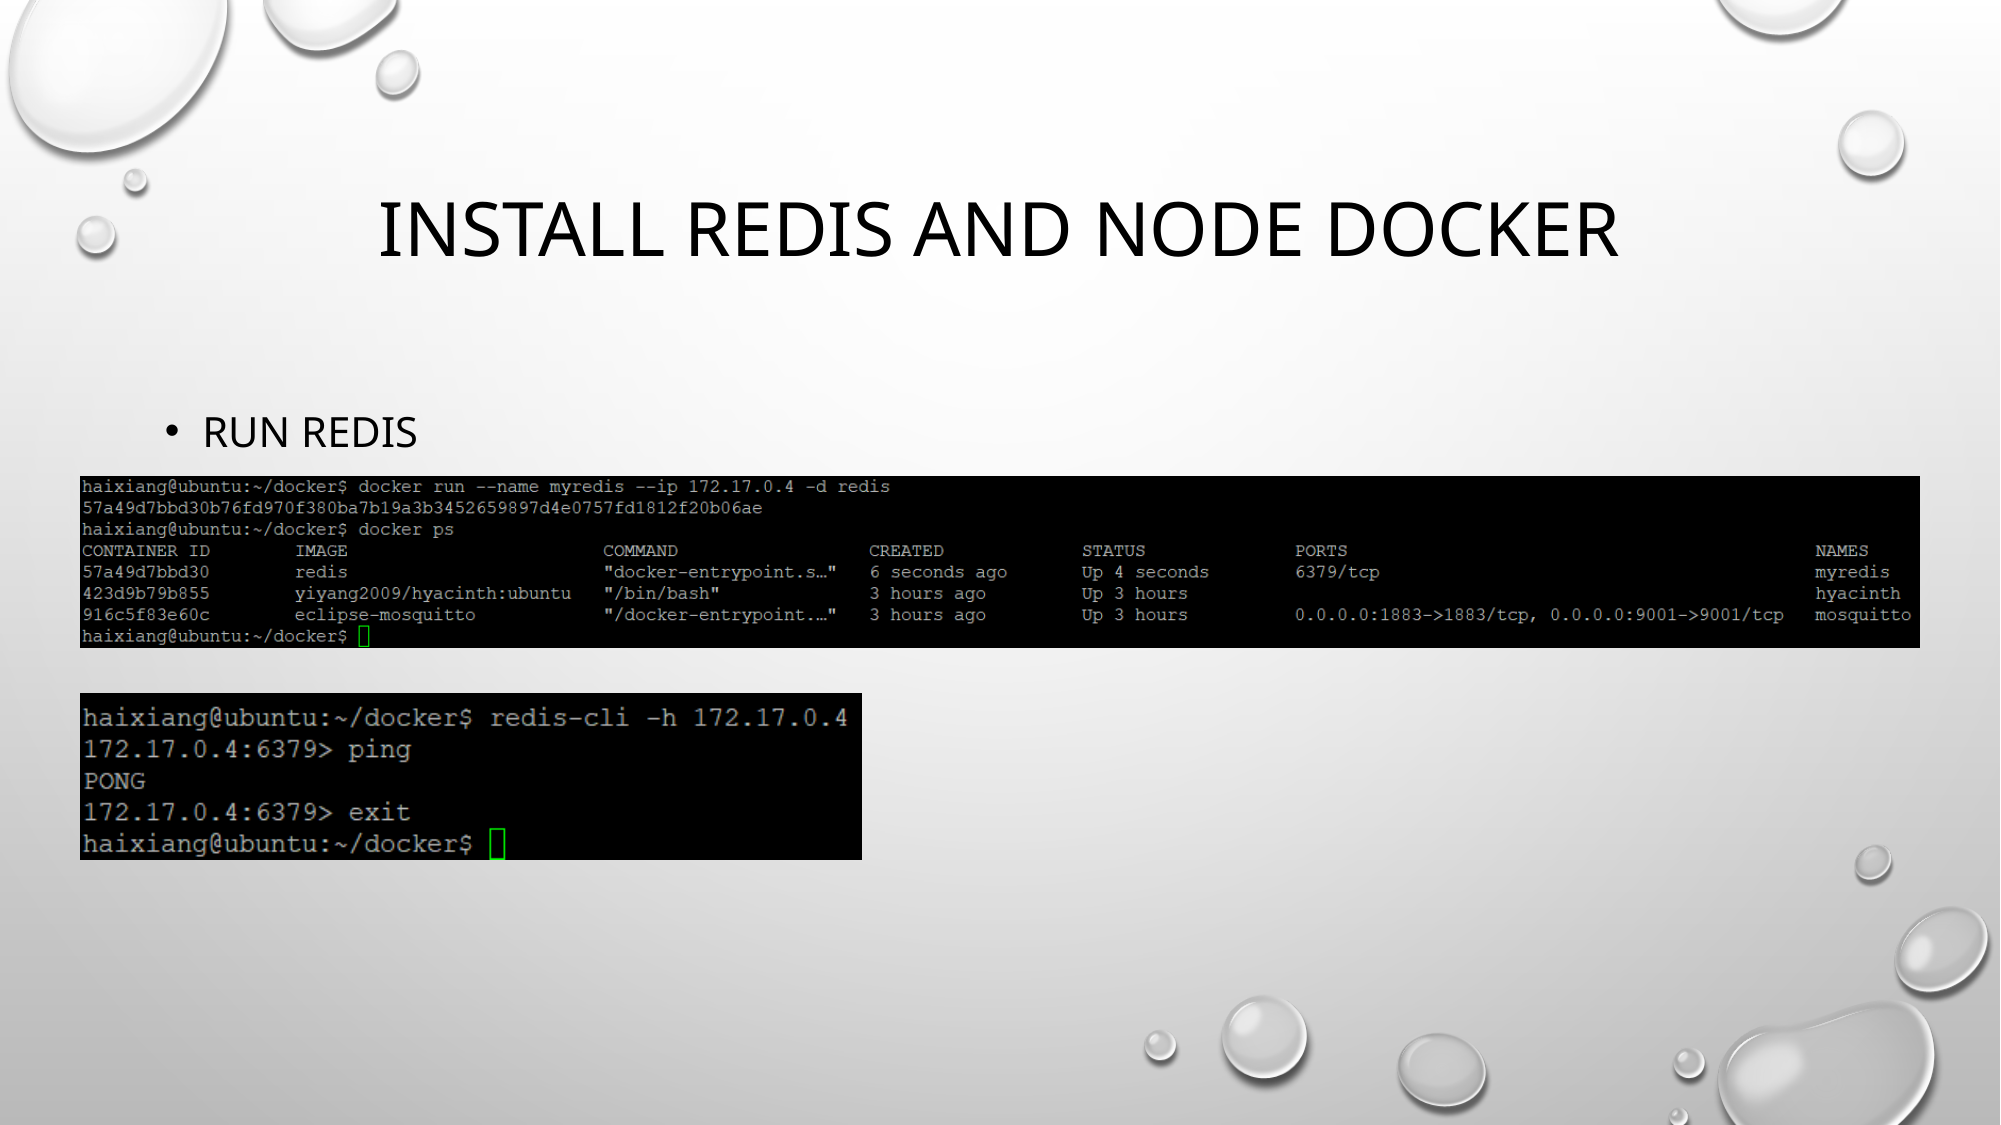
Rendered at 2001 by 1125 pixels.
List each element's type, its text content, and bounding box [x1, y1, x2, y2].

picture [0, 0, 2000, 1125]
list Run redis [149, 659, 1850, 950]
title Install redis and node docker [149, 101, 1851, 364]
list Run redis [149, 388, 1850, 476]
